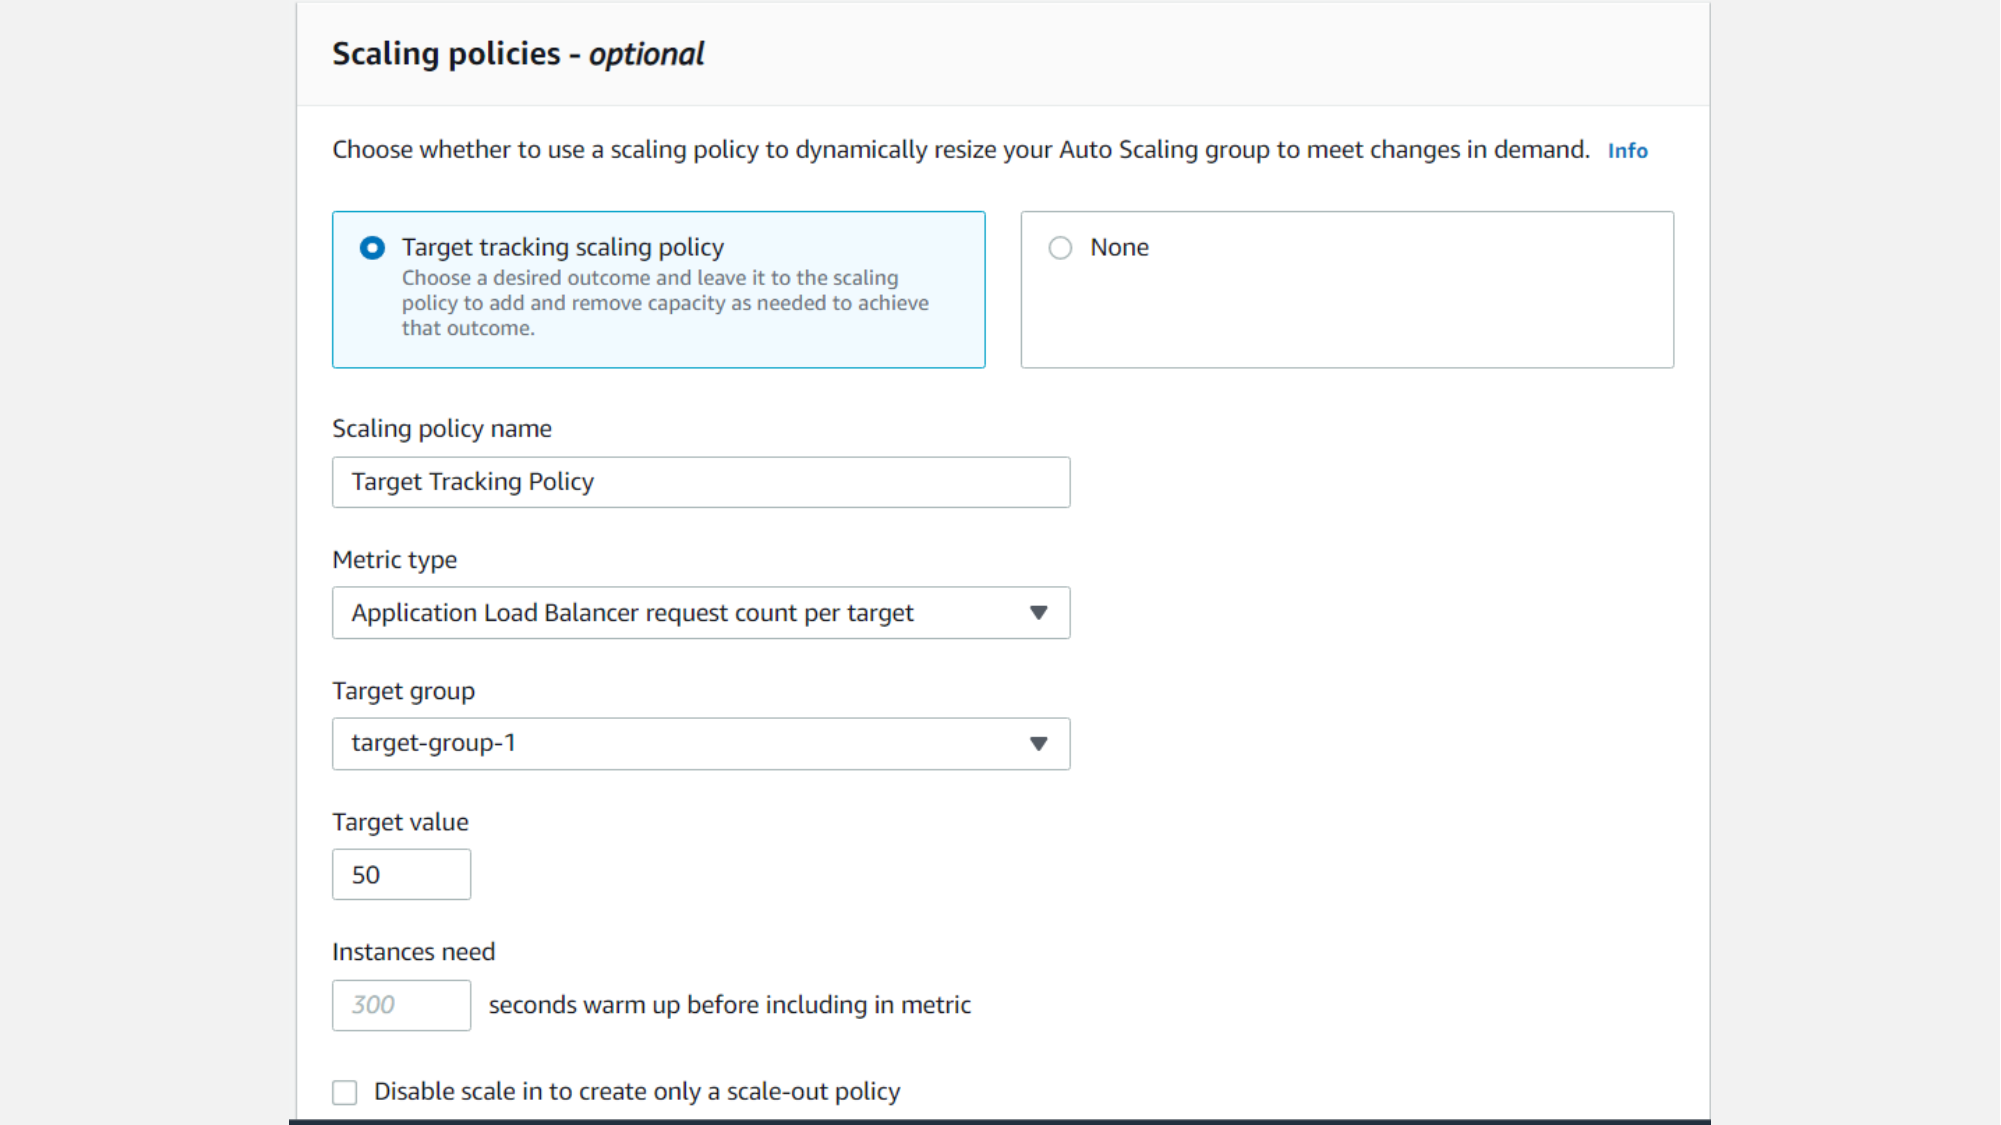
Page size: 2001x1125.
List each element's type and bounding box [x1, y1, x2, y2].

picture [288, 0, 1711, 1125]
